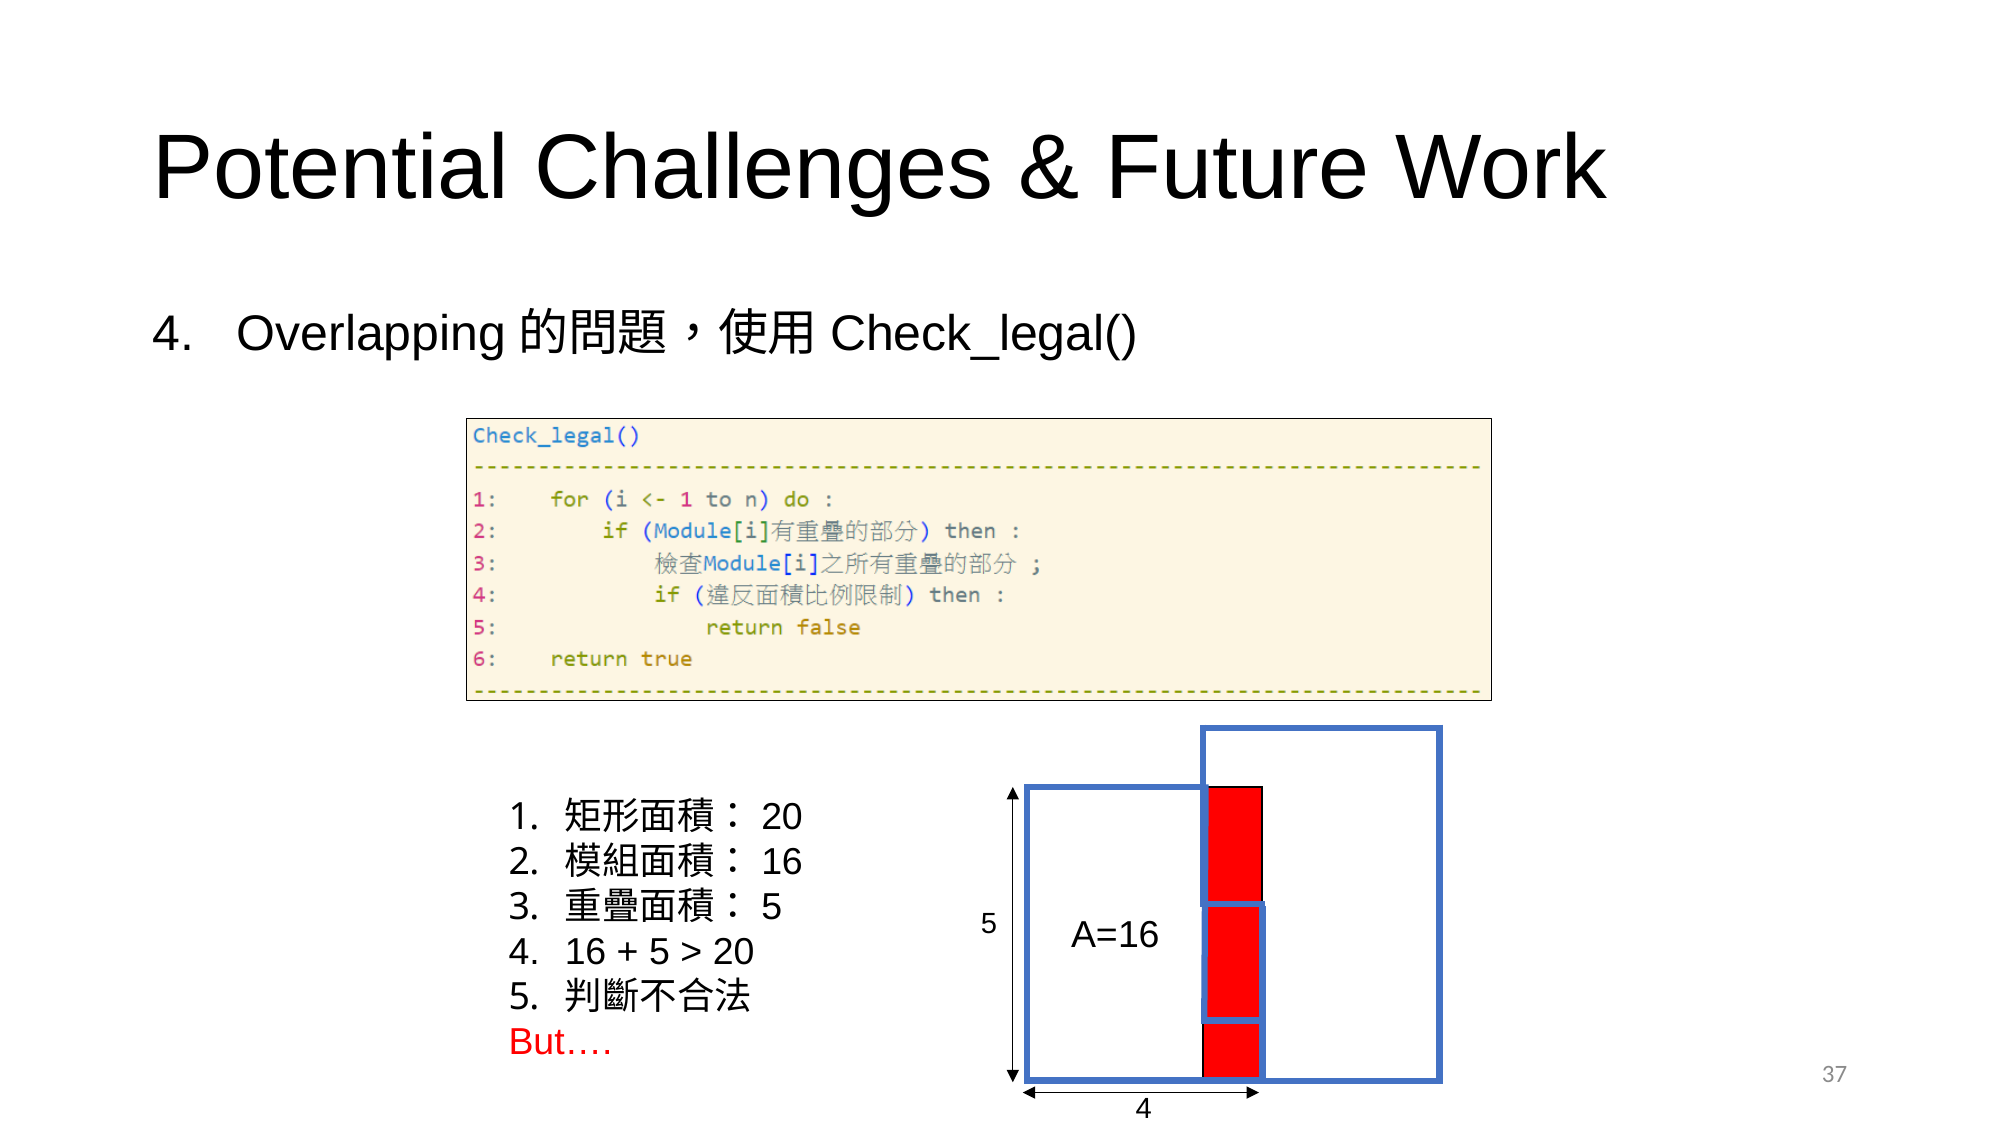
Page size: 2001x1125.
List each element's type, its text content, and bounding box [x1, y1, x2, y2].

list Overlapping的問題，使用Check_legal() [137, 299, 1863, 1014]
text_box 5 [940, 896, 1012, 947]
text_box 4 [1095, 1093, 1192, 1125]
title Potential Challenges & Future Work [137, 59, 1863, 278]
text_box [1209, 786, 1263, 901]
text_box 4 [1095, 1084, 1192, 1092]
picture [466, 418, 1491, 700]
text_box 矩形面積：20 模組面積：16 重疊面積：5 16 + 5 > 20 判斷不合法 But…. [493, 784, 828, 1070]
text_box [1202, 1024, 1259, 1077]
slide_number 36 [1412, 1042, 1863, 1103]
text_box [1206, 731, 1436, 1078]
text_box [1208, 907, 1259, 1017]
text_box 5 [1030, 896, 1037, 947]
text_box [1030, 790, 1202, 1077]
text_box 5 [1013, 896, 1024, 947]
